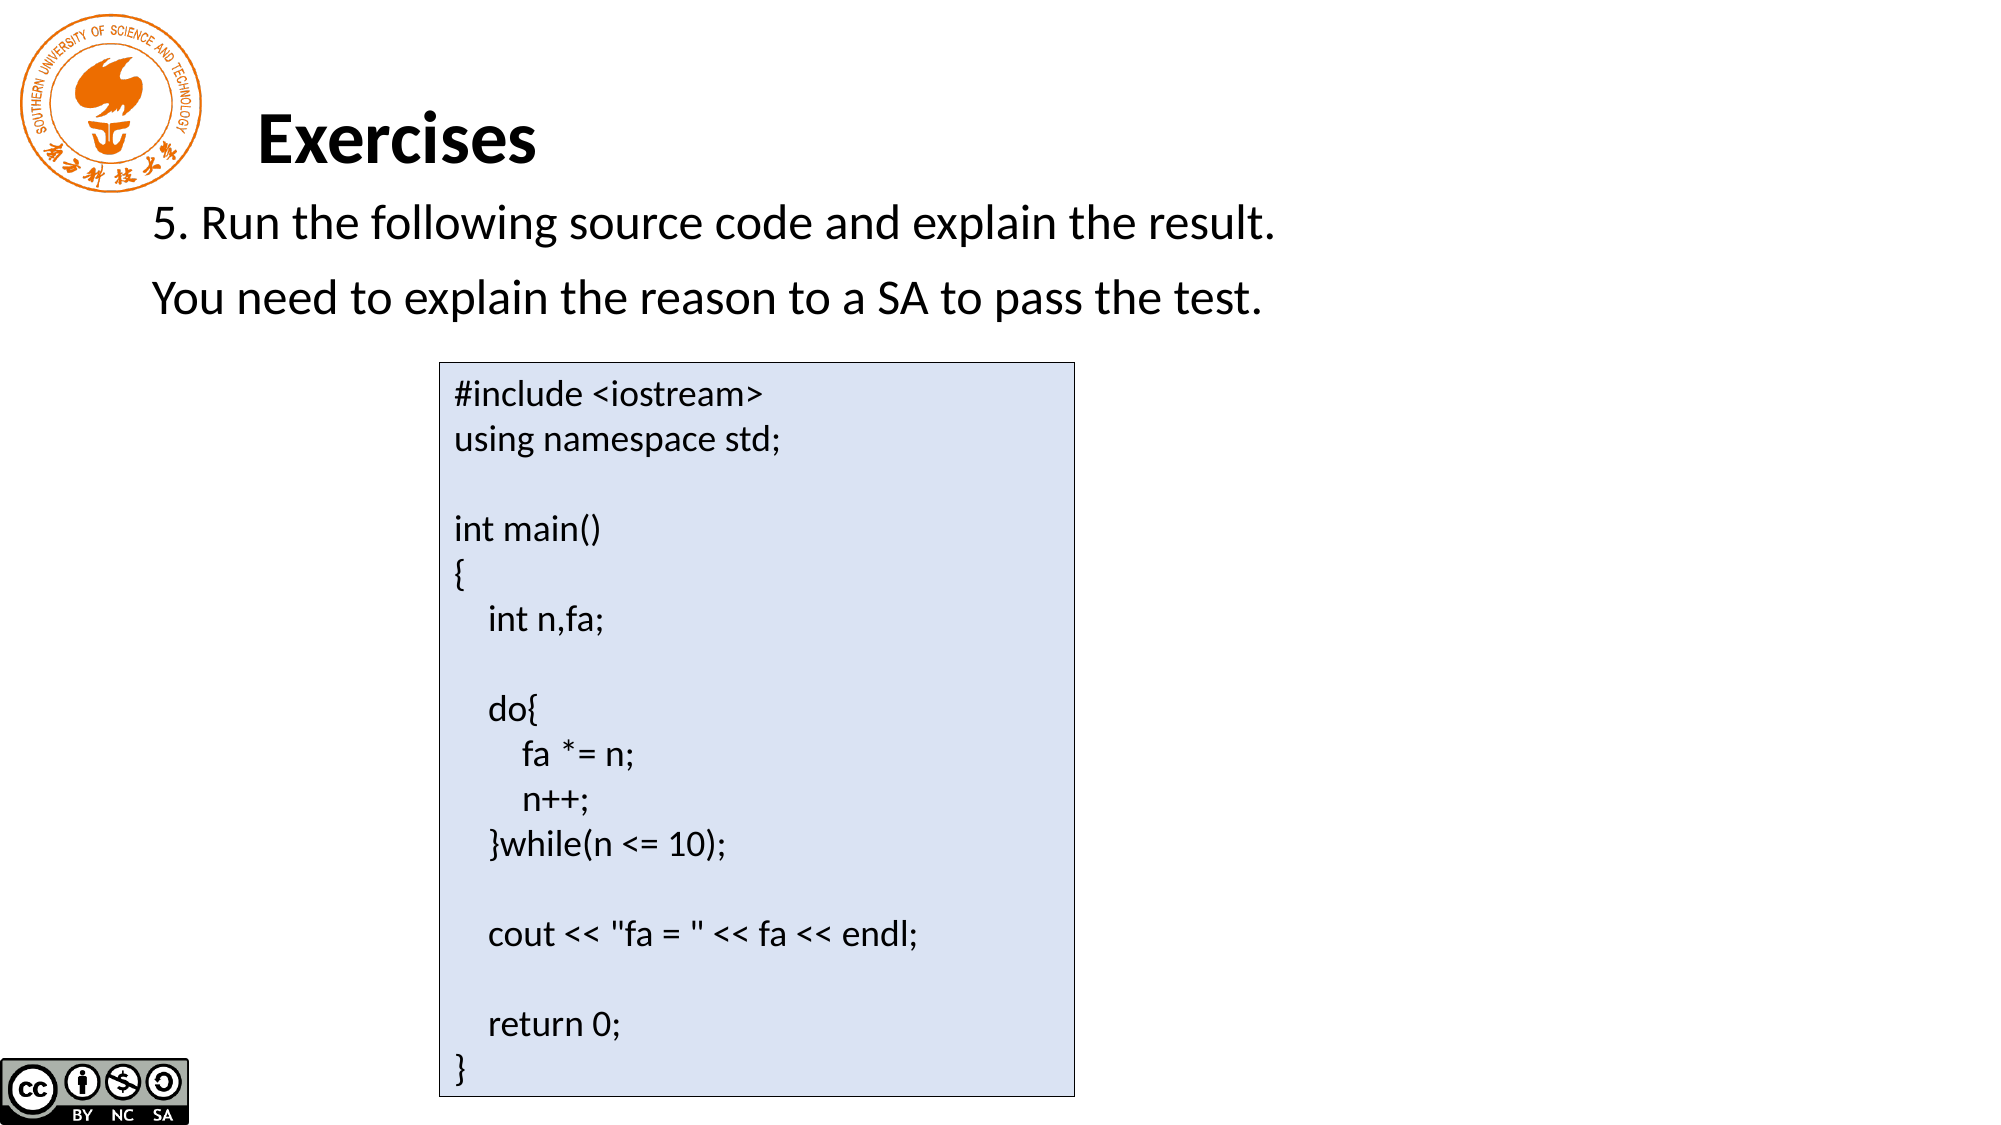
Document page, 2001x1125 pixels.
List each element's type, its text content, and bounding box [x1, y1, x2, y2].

picture [0, 1058, 189, 1125]
text_box #include <iostream> using namespace std; int main() { int n,fa; do{ fa *= n; n++; }while(n <= 10); cout << "fa = " << fa << endl; return 0; } [439, 362, 1075, 1097]
picture [18, 11, 202, 194]
text_box Exercises [225, 83, 1555, 188]
list 5. Run the following source code and explain the result. You need to explain the reason to a SA to pass the test. [136, 188, 1951, 363]
